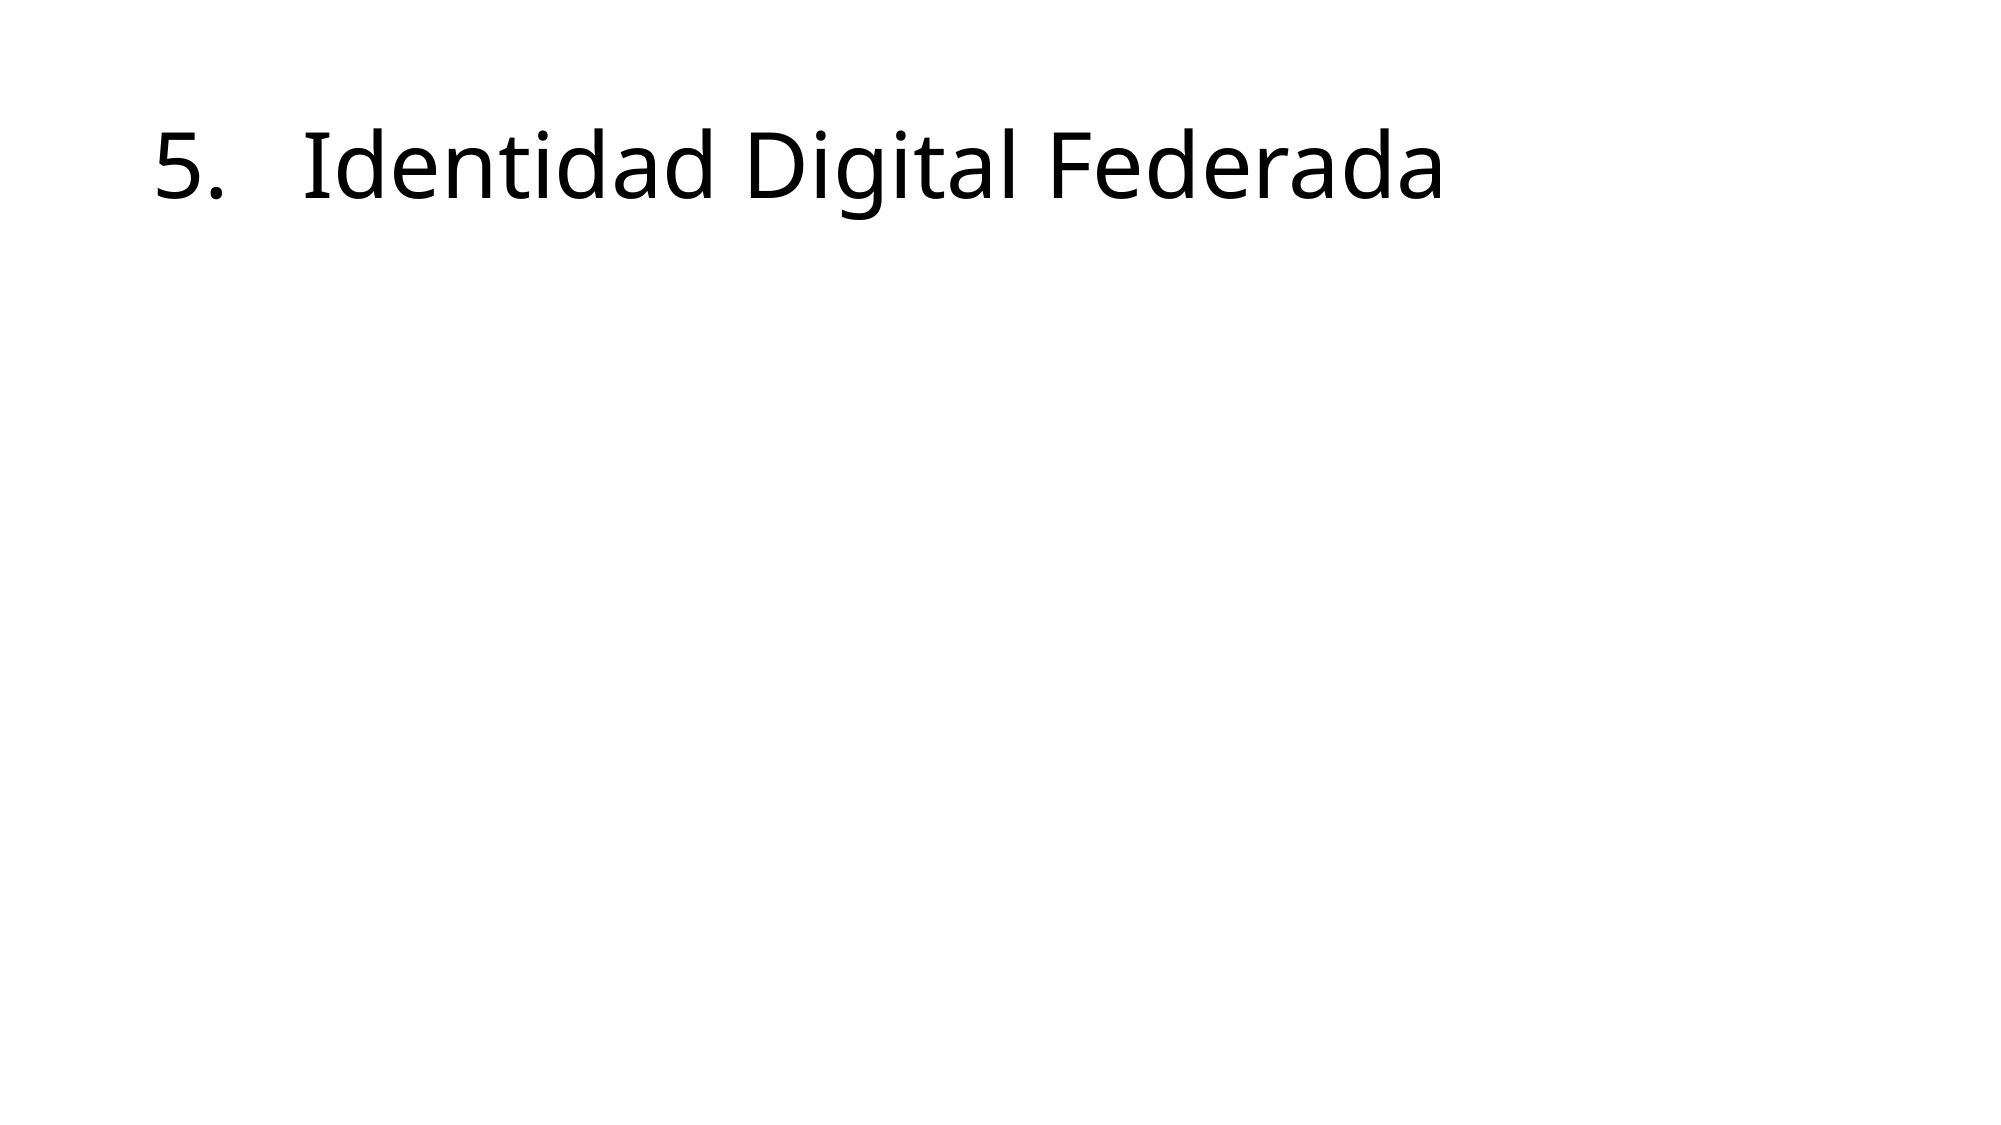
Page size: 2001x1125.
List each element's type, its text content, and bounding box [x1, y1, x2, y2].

title 5. Identidad Digital Federada [137, 59, 1863, 278]
